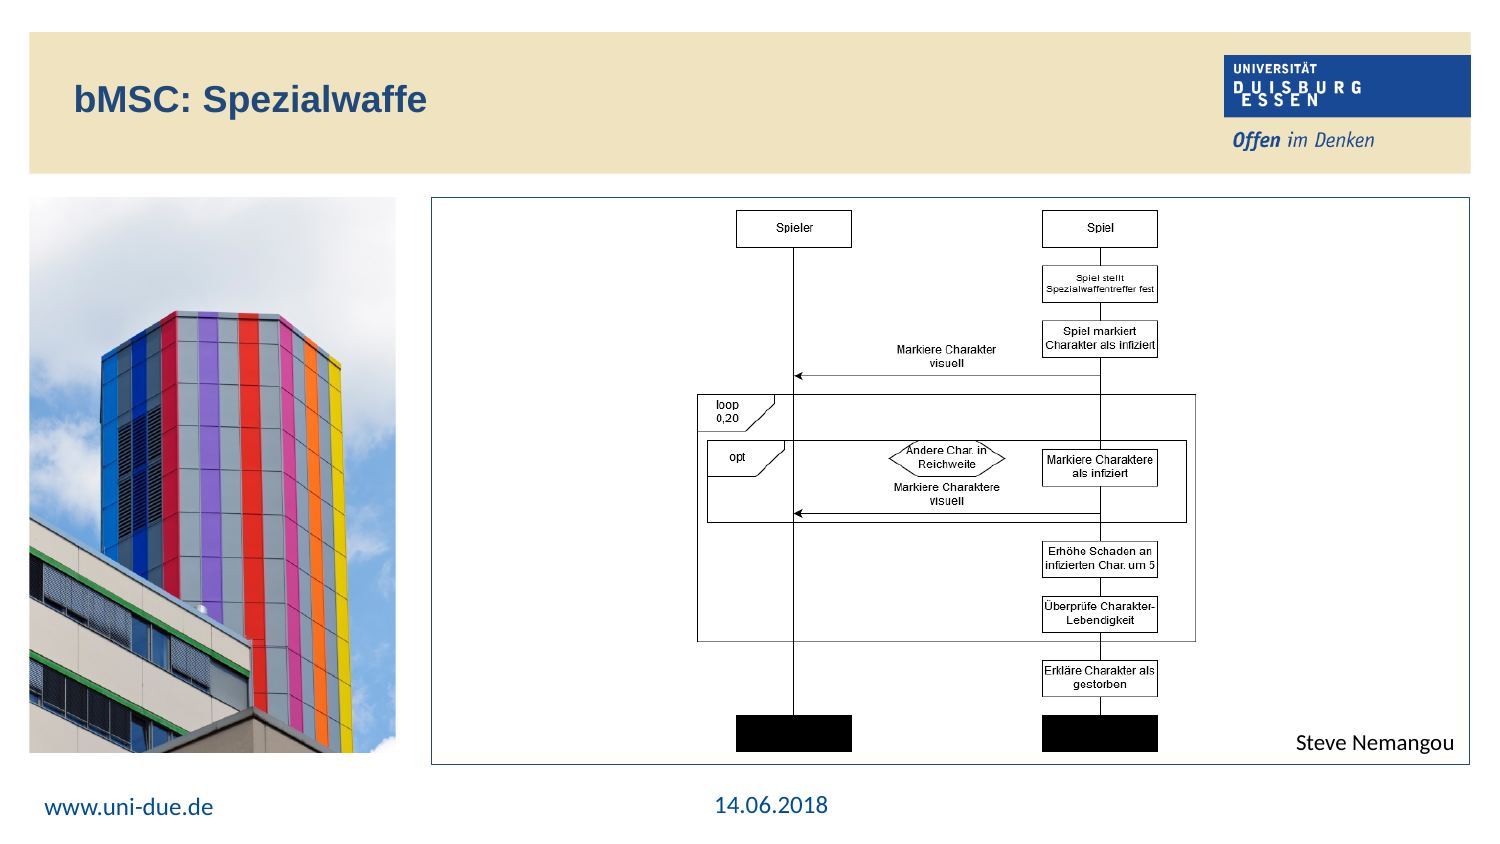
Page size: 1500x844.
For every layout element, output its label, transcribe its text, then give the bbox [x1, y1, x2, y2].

text_box [429, 195, 1471, 766]
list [29, 197, 396, 753]
picture [1224, 55, 1471, 151]
text_box 14.06.2018 [596, 780, 947, 841]
picture [697, 210, 1196, 752]
text_box Steve Nemangou [1281, 720, 1500, 763]
text_box bMSC: Spezialwaffe [43, 52, 1114, 144]
text_box www.uni-due.de [29, 782, 263, 843]
